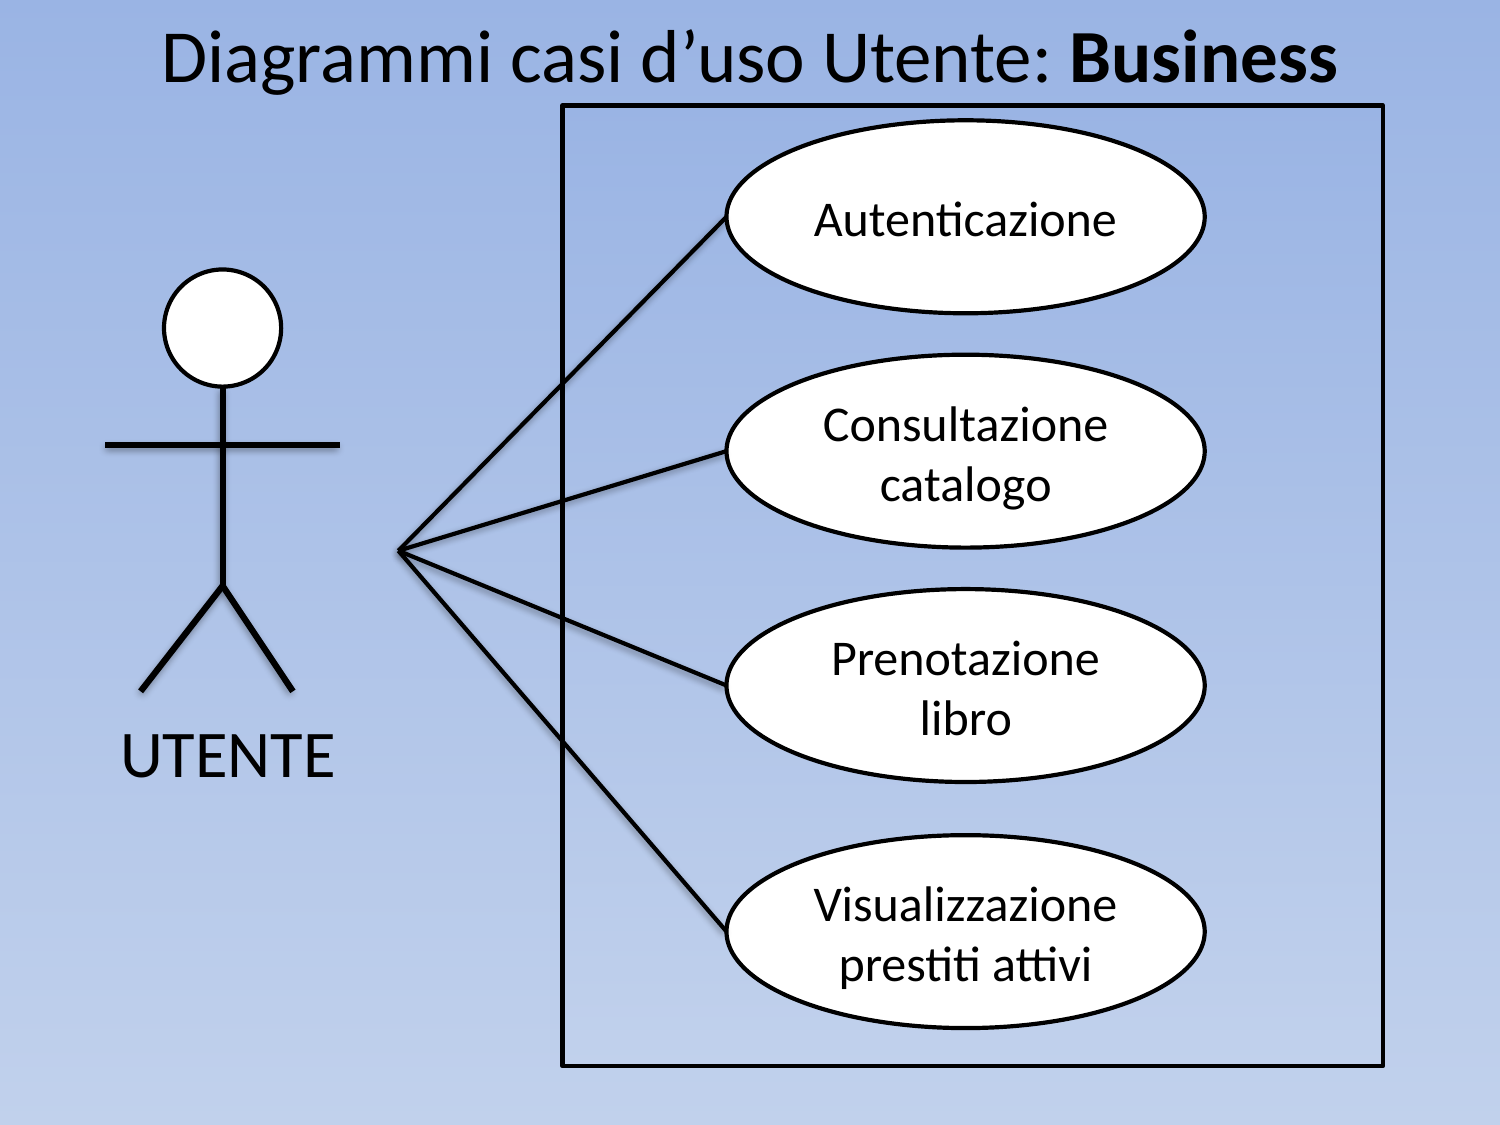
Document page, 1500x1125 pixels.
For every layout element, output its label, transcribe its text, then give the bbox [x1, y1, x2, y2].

text_box Visualizzazione prestiti attivi [724, 833, 1207, 1031]
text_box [398, 450, 727, 550]
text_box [128, 597, 235, 680]
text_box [204, 603, 311, 675]
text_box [398, 550, 727, 575]
text_box [560, 200, 1385, 1068]
text_box Autenticazione [724, 200, 1207, 316]
text_box [161, 267, 284, 389]
text_box UTENTE [105, 703, 352, 798]
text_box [371, 576, 754, 906]
text_box Consultazione catalogo [734, 352, 1207, 550]
text_box Diagrammi casi d’uso Utente: Business [0, 0, 1500, 200]
text_box Prenotazione libro [757, 586, 1207, 785]
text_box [395, 219, 730, 456]
